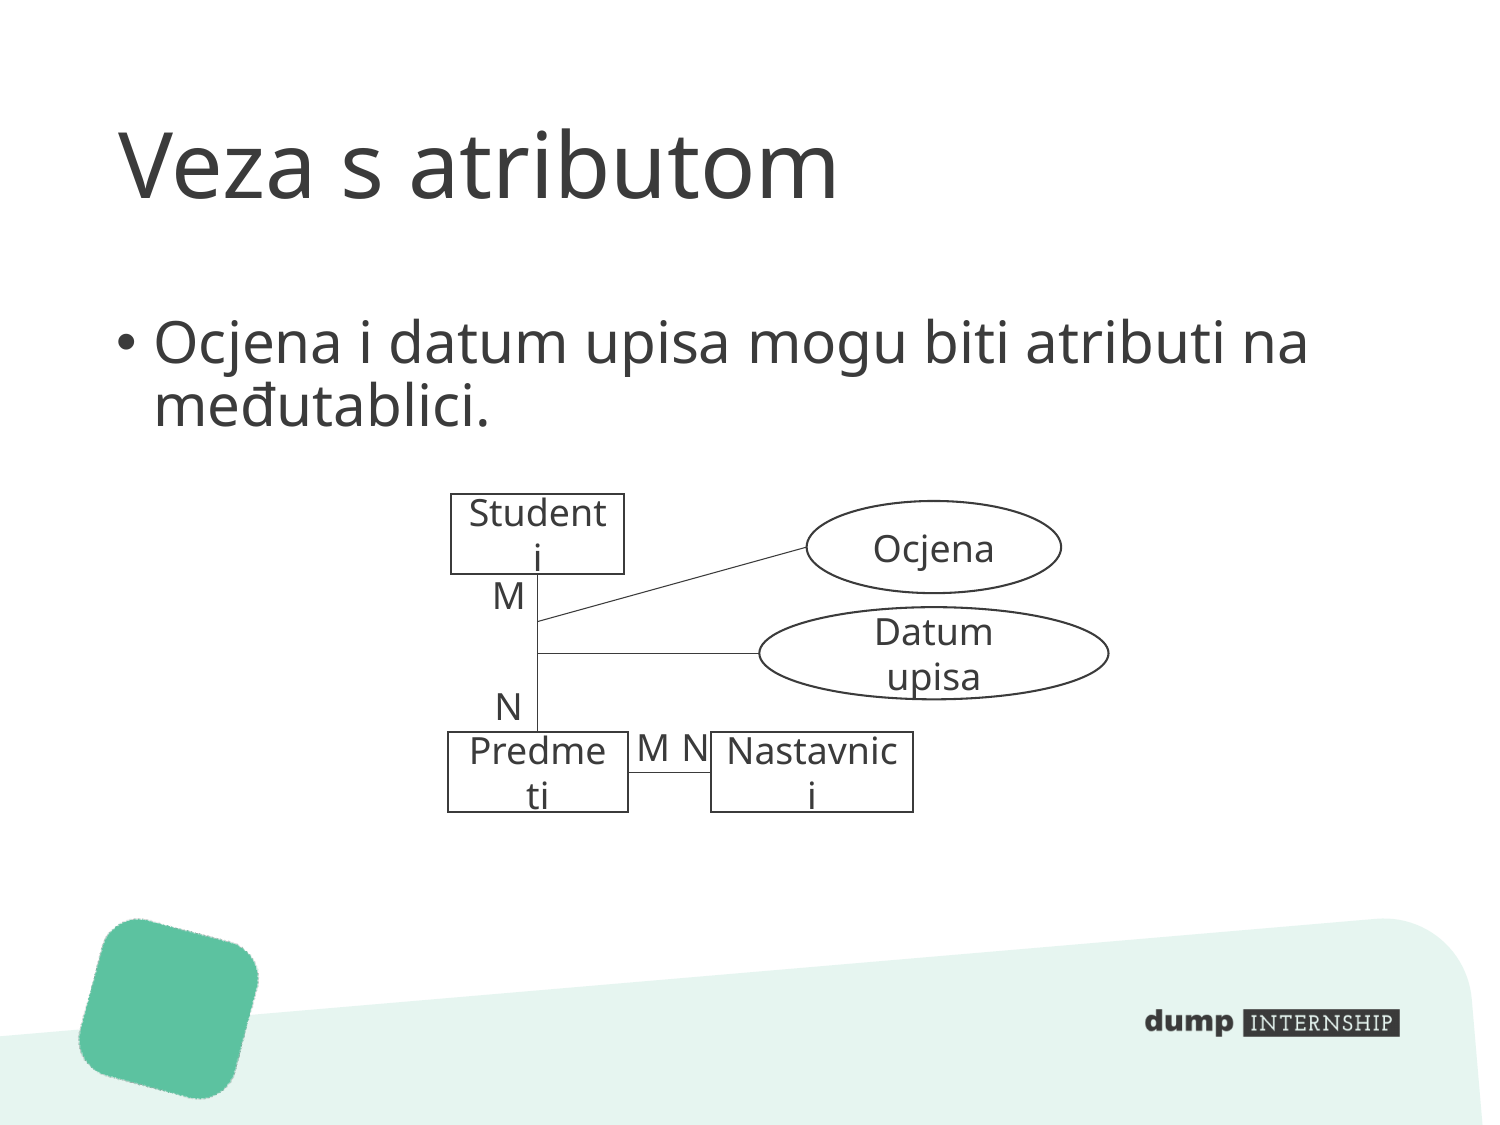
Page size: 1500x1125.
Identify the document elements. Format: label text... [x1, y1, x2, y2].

picture [35, 882, 303, 1125]
text_box Ocjena [805, 499, 1063, 595]
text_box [537, 547, 807, 622]
text_box M [477, 564, 537, 625]
text_box N [479, 675, 538, 735]
title Veza s atributom [103, 59, 1397, 278]
list Ocjena i datum upisa mogu biti atributi na međutablici. [101, 305, 1395, 882]
text_box Nastavnici [710, 731, 914, 813]
text_box Datum upisa [758, 606, 1110, 701]
picture [1145, 1009, 1400, 1037]
text_box Predmeti [447, 731, 629, 813]
text_box M [621, 716, 685, 777]
text_box N [685, 716, 725, 777]
text_box Studenti [450, 493, 625, 575]
